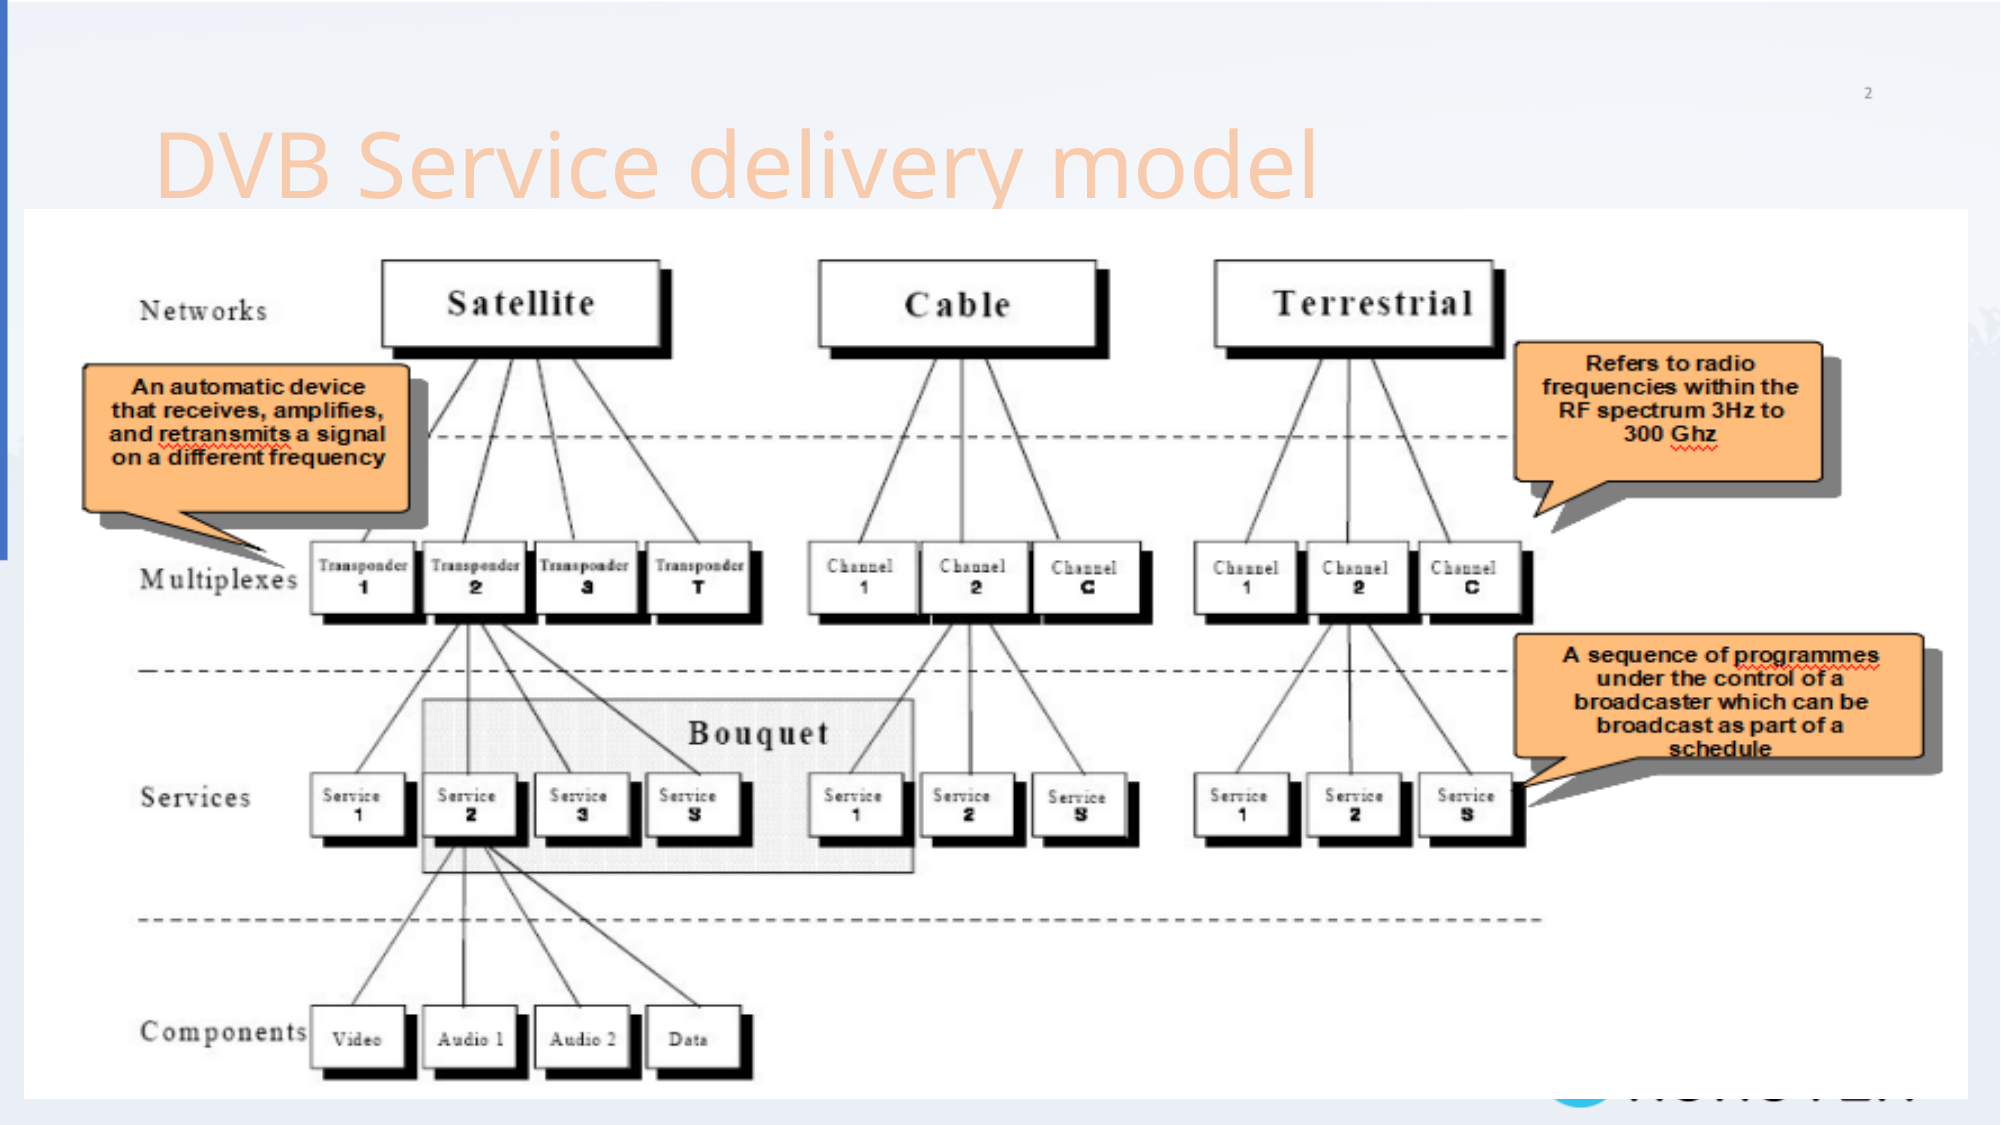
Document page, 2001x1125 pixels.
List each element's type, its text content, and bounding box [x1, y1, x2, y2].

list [24, 209, 1968, 1099]
picture [0, 0, 2001, 1125]
title DVB Service delivery model [137, 59, 1863, 209]
